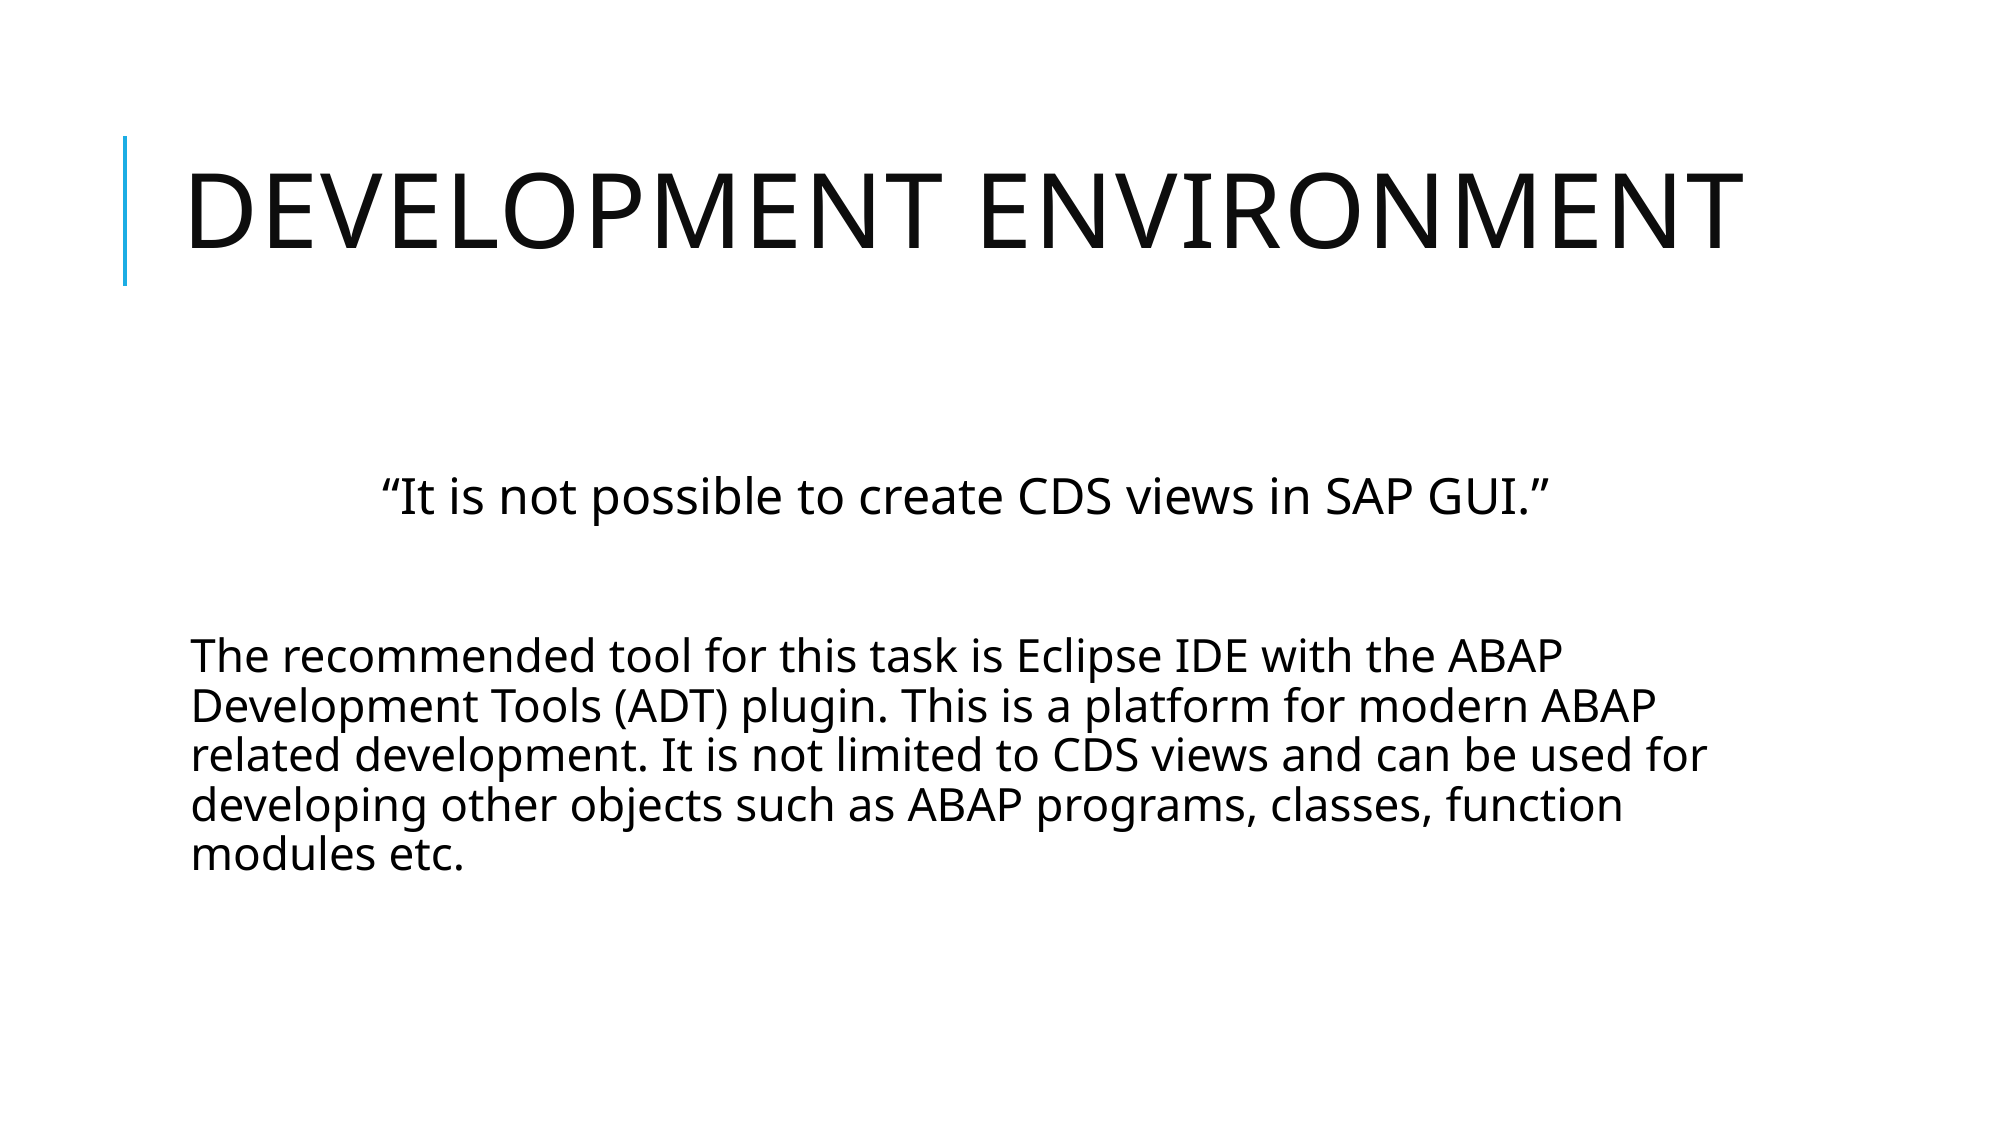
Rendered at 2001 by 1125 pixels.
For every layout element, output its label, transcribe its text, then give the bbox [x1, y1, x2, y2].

title Development Environment [168, 96, 1763, 342]
list “It is not possible to create CDS views in SAP GUI.” The recommended tool for this task is Eclipse IDE with the ABAP Development Tools (ADT) plugin. This is a platform for modern ABAP related development. It is not limited to CDS views and can be used for developing other objects such as ABAP programs, classes, function modules etc. [168, 375, 1763, 1035]
